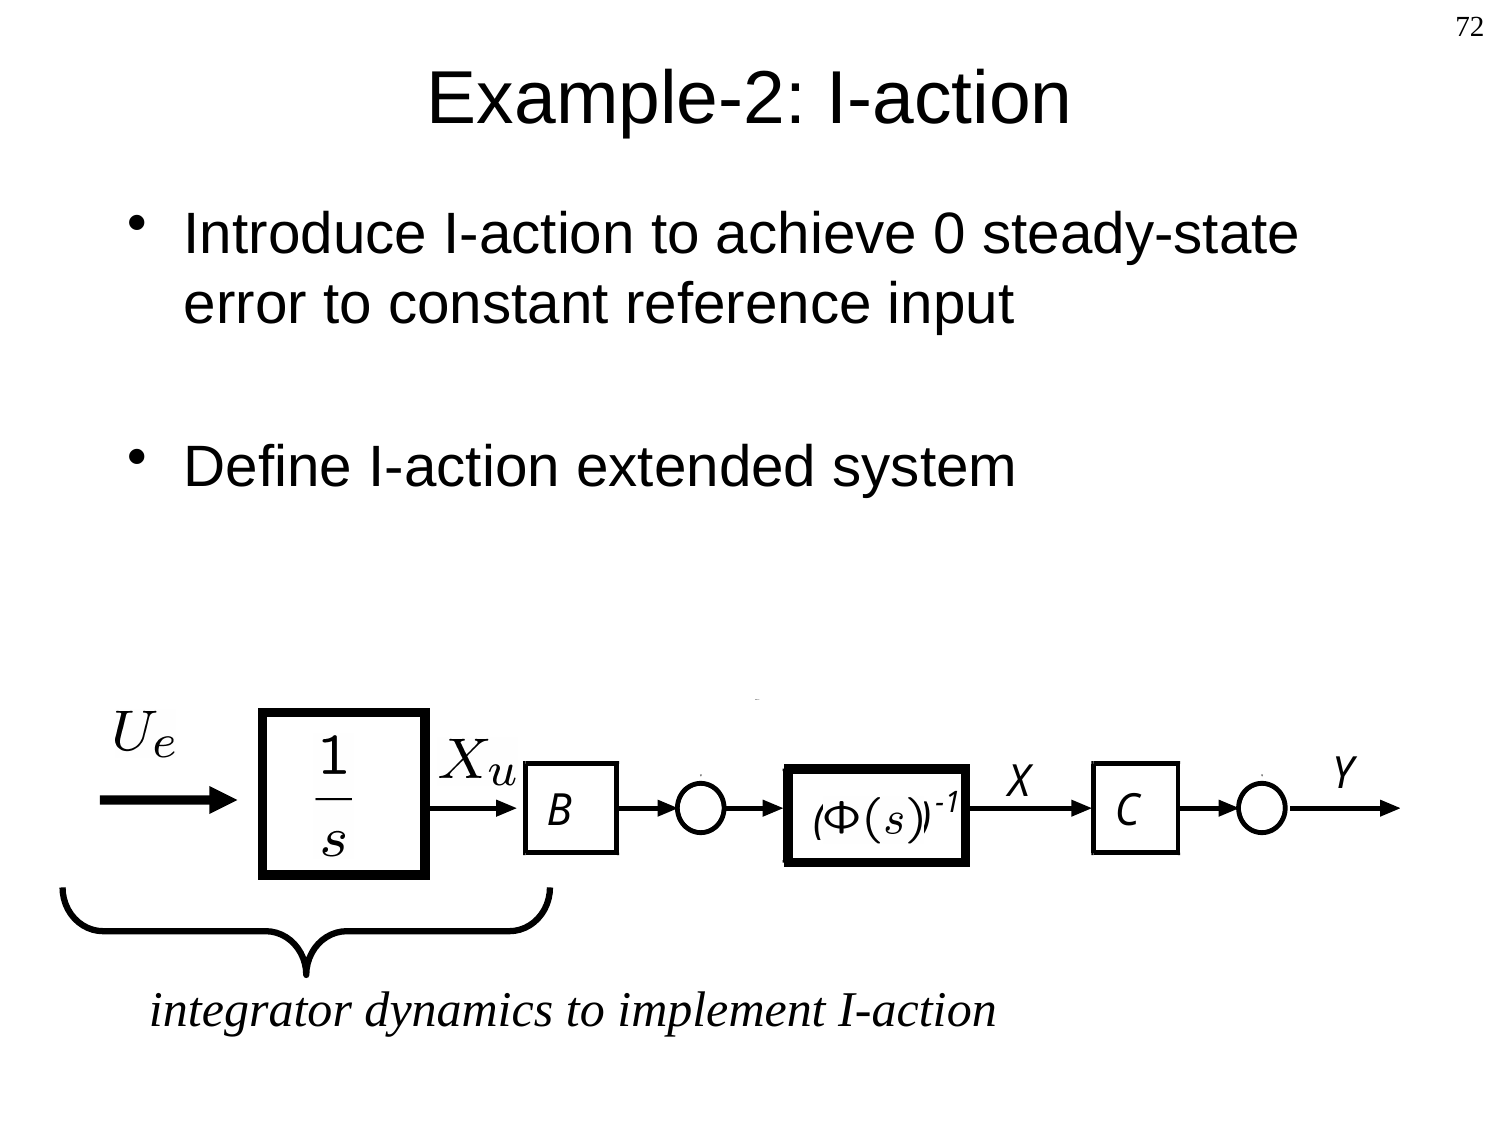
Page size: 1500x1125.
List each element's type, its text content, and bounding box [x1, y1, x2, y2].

list Introduce I-action to achieve 0 steady-state error to constant reference input Define I-action extended system [112, 187, 1388, 1026]
text_box [99, 793, 238, 807]
text_box [262, 712, 425, 875]
picture [115, 708, 176, 758]
picture [437, 737, 518, 787]
title Example-2: I-action [112, 0, 1388, 187]
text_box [424, 562, 1401, 863]
text_box [62, 887, 550, 969]
picture [313, 733, 354, 859]
text_box integrator dynamics to implement I-action [134, 969, 1013, 1044]
slide_number 72 [1388, 0, 1500, 76]
